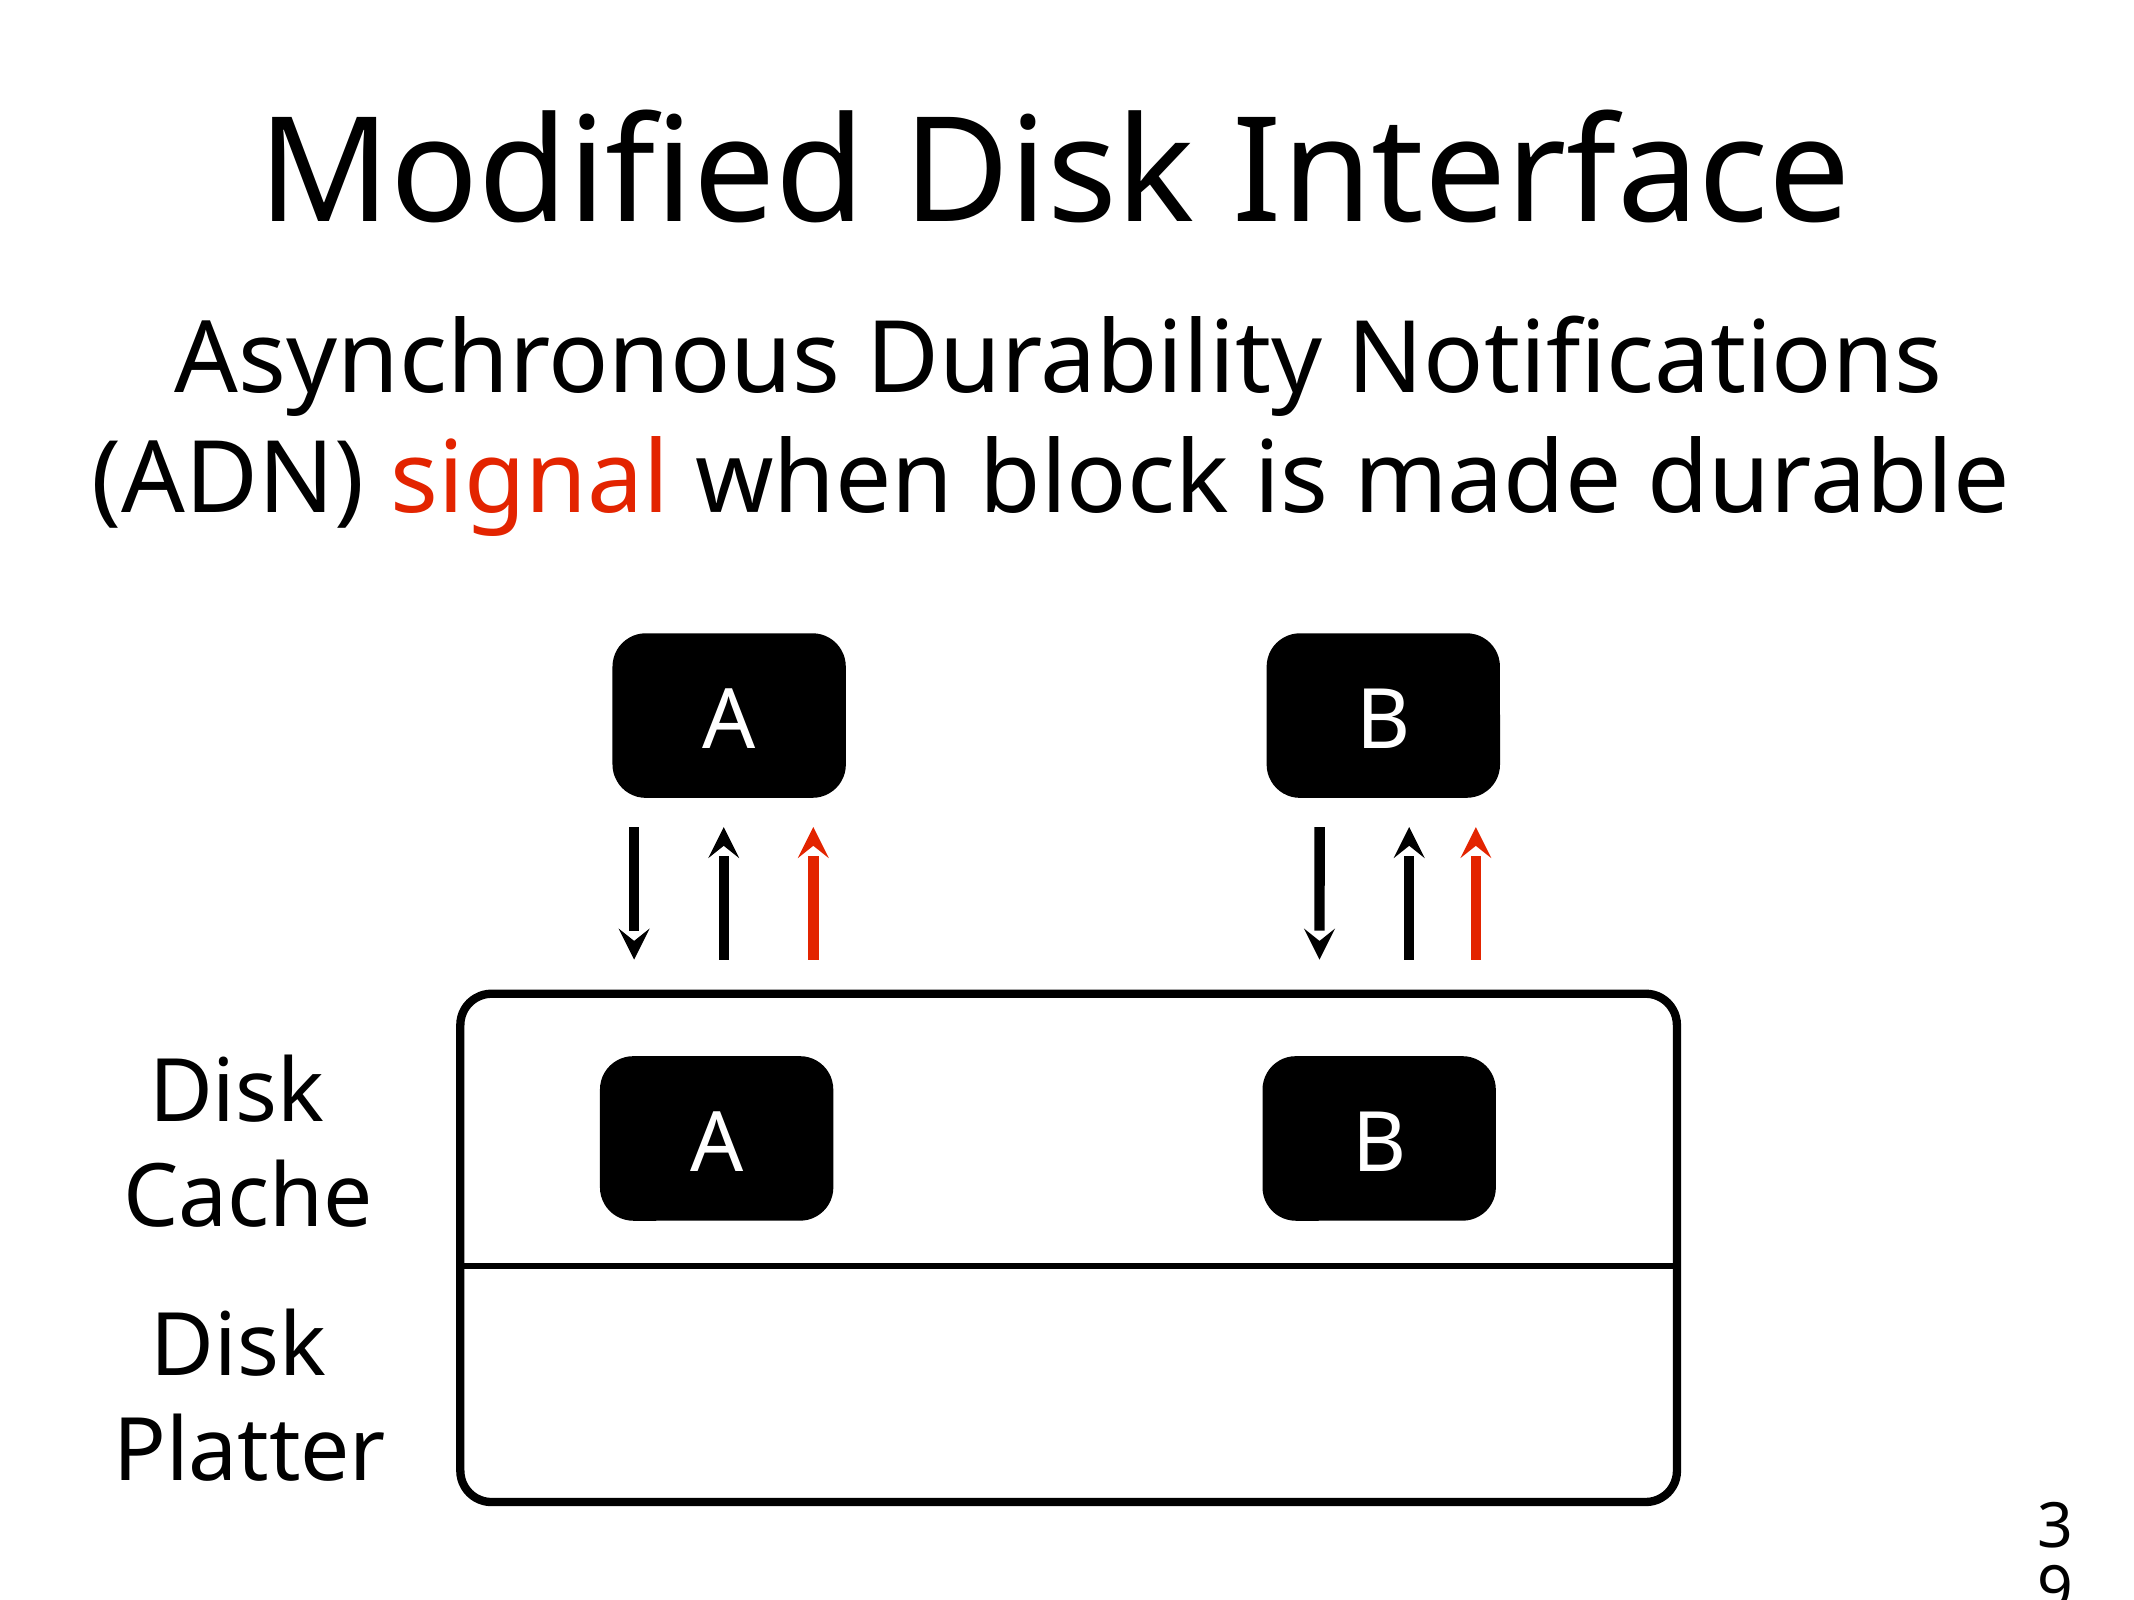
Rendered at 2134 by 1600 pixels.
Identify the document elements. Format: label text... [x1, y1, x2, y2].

text_box Disk Cache [92, 1025, 381, 1252]
text_box Disk Platter [82, 1279, 395, 1506]
slide_number 39 [2028, 1476, 2111, 1568]
text_box [807, 827, 820, 840]
text_box [460, 993, 1677, 1265]
text_box B [1268, 635, 1498, 796]
list Asynchronous Durability Notifications (ADN) signal when block is made durable [86, 259, 2049, 566]
text_box [1402, 827, 1416, 840]
text_box [627, 947, 641, 960]
text_box [460, 1266, 1677, 1503]
title Modified Disk Interface [74, 39, 2036, 288]
text_box [717, 827, 730, 840]
text_box B [1264, 1058, 1494, 1219]
text_box [1313, 947, 1326, 960]
text_box [1469, 827, 1483, 840]
text_box A [614, 635, 844, 796]
text_box A [602, 1058, 832, 1219]
